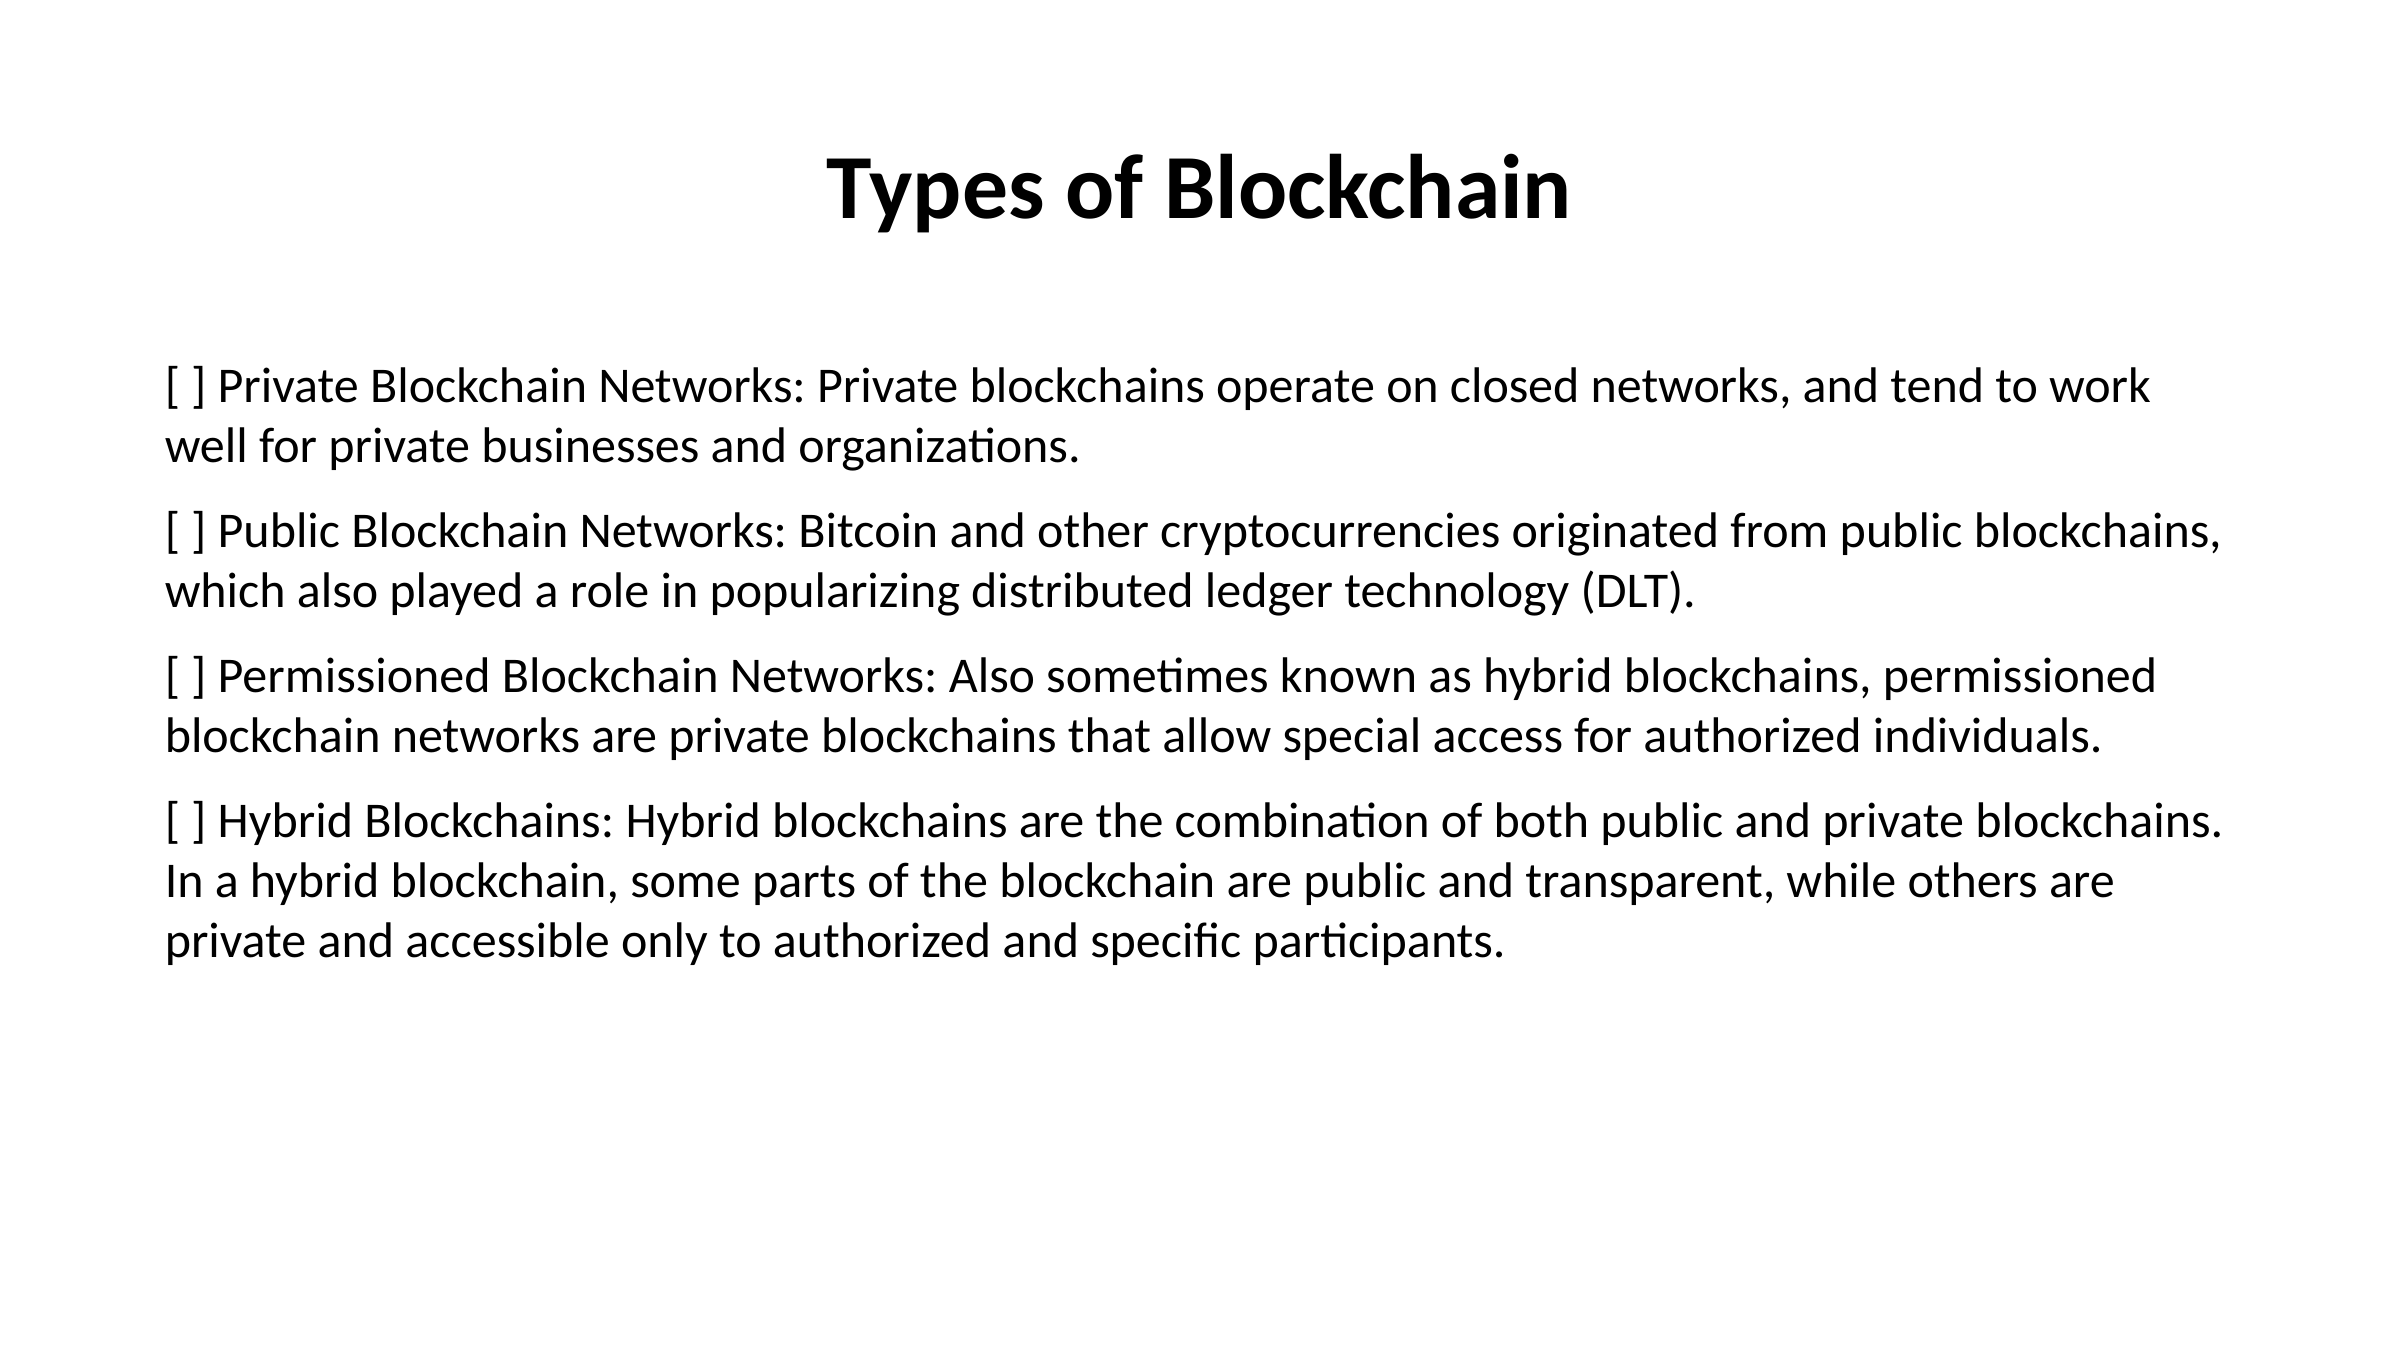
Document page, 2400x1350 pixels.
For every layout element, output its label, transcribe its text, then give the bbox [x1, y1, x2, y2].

text_box [ ] Private Blockchain Networks: Private blockchains operate on closed networks, and tend to work well for private businesses and organizations. [ ] Public Blockchain Networks: Bitcoin and other cryptocurrencies originated from public blockchains, which also played a role in popularizing distributed ledger technology (DLT). [ ] Permissioned Blockchain Networks: Also sometimes known as hybrid blockchains, permissioned blockchain networks are private blockchains that allow special access for authorized individuals. [ ] Hybrid Blockchains: Hybrid blockchains are the combination of both public and private blockchains. In a hybrid blockchain, some parts of the blockchain are public and transparent, while others are private and accessible only to authorized and specific participants. [149, 300, 2250, 975]
text_box Types of Blockchain [811, 74, 1588, 245]
